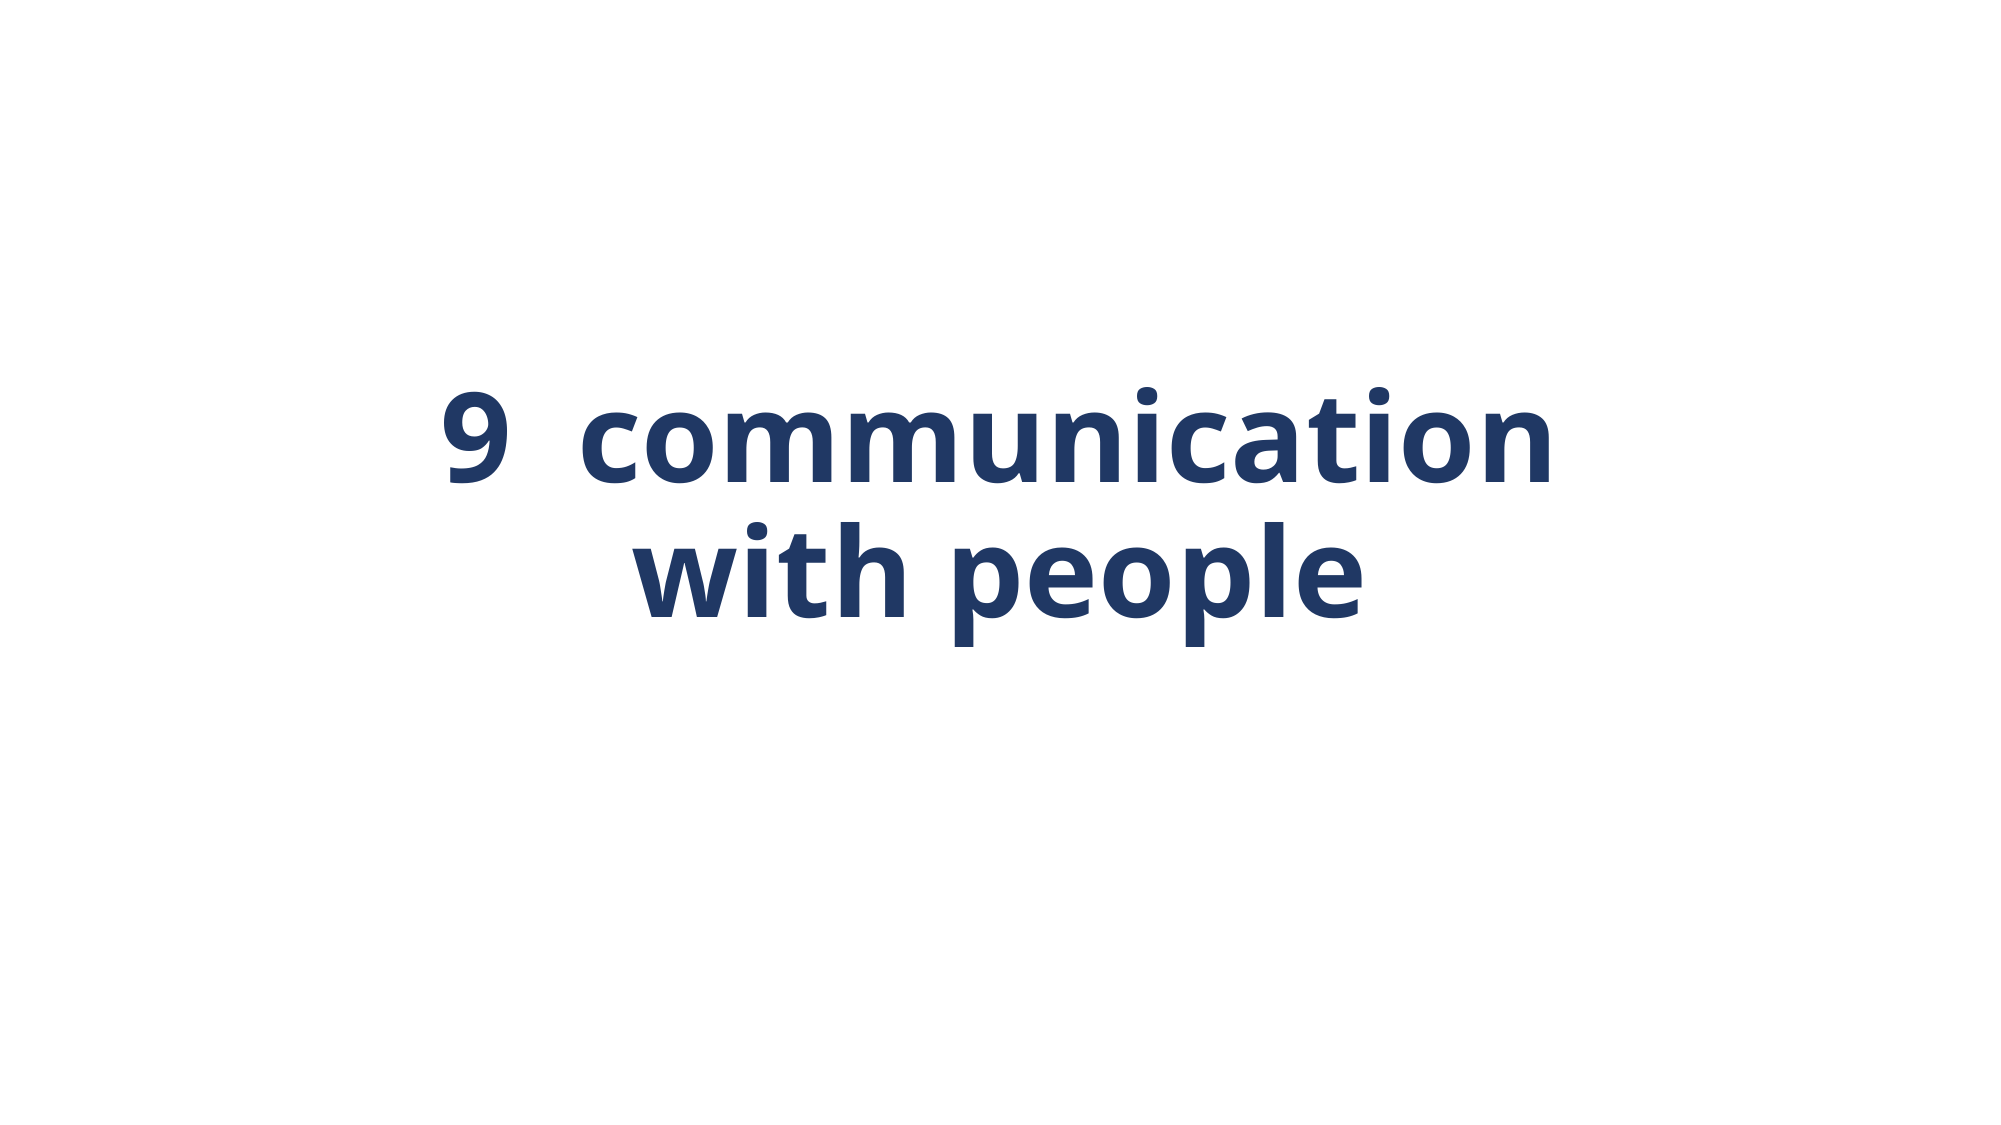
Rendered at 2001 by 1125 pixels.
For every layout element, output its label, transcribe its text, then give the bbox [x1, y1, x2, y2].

title 9 communication with people [356, 314, 1644, 705]
